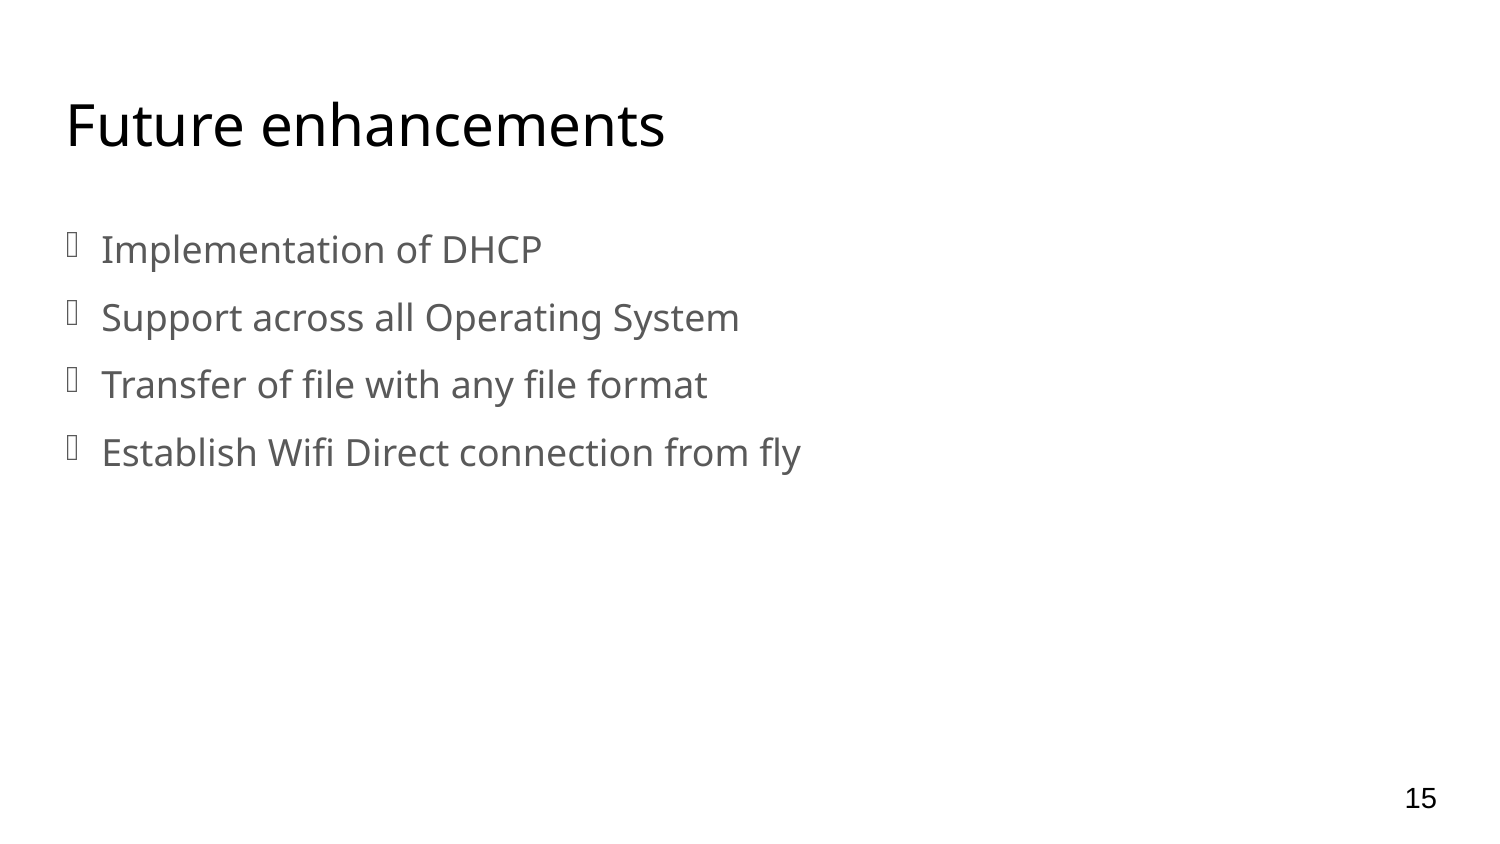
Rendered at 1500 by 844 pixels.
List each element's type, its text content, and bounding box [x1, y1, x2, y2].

text_box Implementation of DHCP Support across all Operating System Transfer of file with any file format Establish Wifi Direct connection from fly [51, 189, 1449, 750]
text_box <number> [1389, 764, 1480, 830]
text_box Future enhancements [51, 72, 1449, 167]
